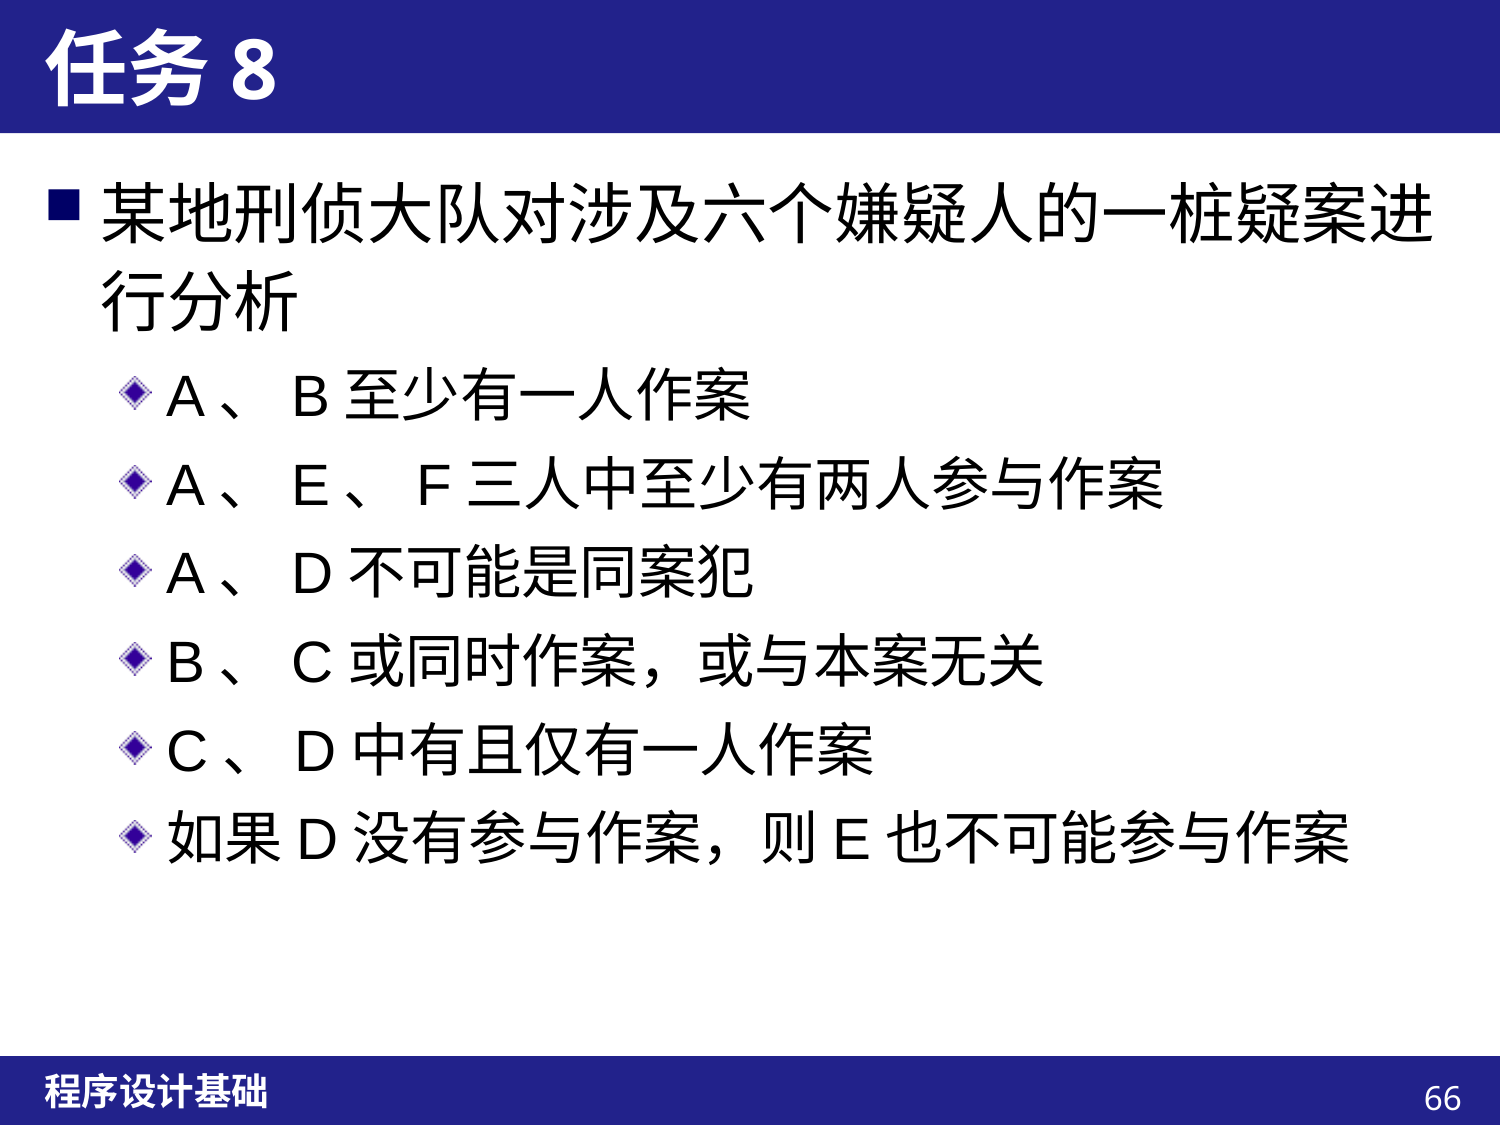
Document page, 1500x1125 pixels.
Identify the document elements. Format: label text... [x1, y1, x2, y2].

picture [119, 642, 152, 676]
picture [119, 820, 152, 853]
picture [119, 465, 152, 499]
picture [119, 376, 152, 410]
list 某地刑侦大队对涉及六个嫌疑人的一桩疑案进行分析 A、B至少有一人作案 A、E、F三人中至少有两人参与作案 A、D不可能是同案犯 B、C或同时作案，或与本案无关 C、D中有且仅有一人作案 如果D没有参与作案，则E也不可能参与作案 [29, 156, 1469, 1034]
title 任务8 [29, 0, 1469, 134]
picture [119, 731, 152, 765]
picture [119, 554, 152, 587]
